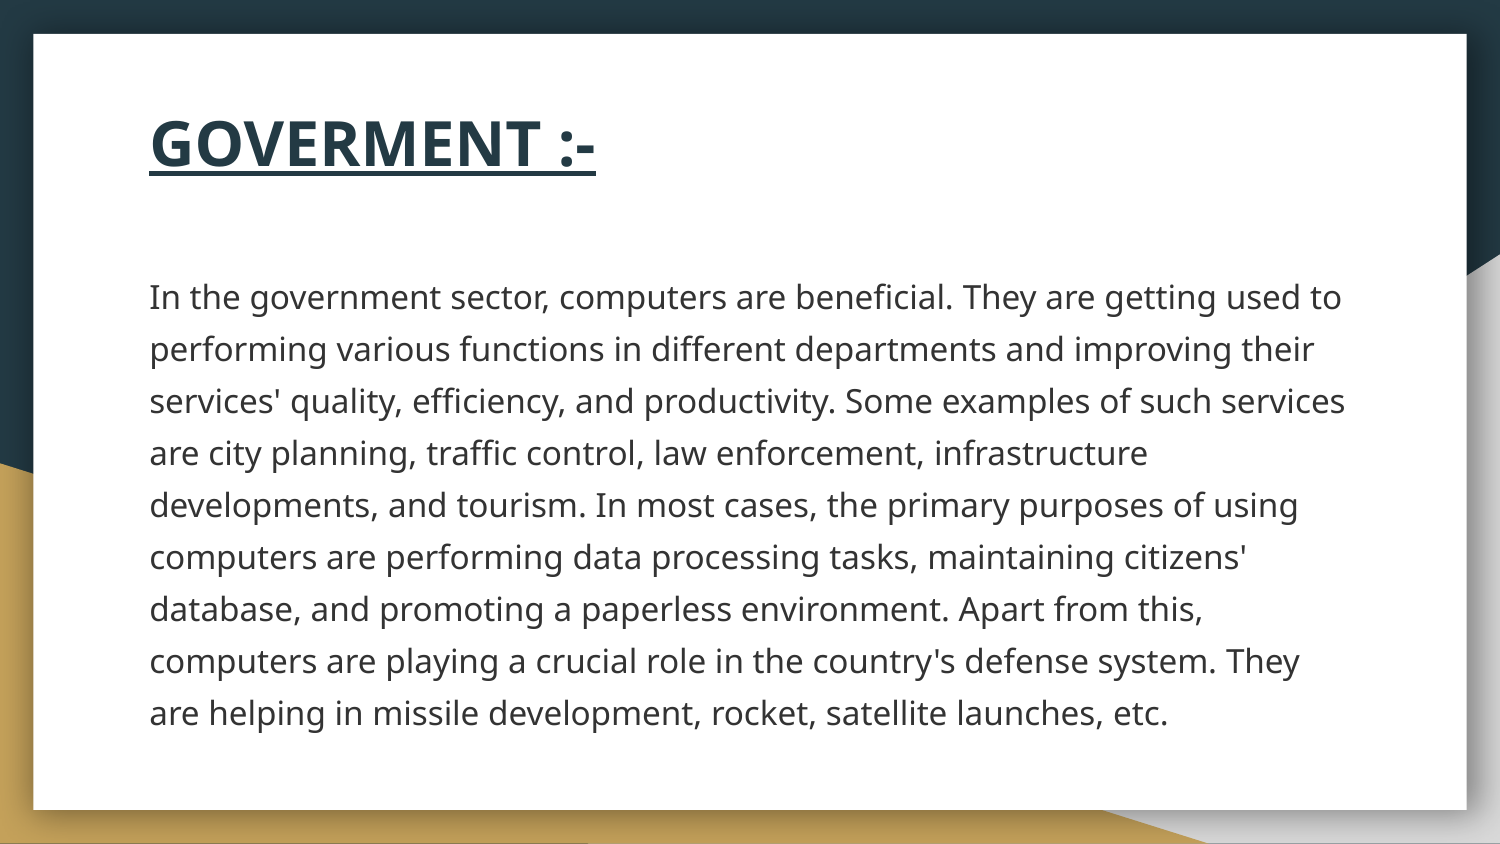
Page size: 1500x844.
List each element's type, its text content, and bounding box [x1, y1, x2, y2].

list In the government sector, computers are beneficial. They are getting used to performing various functions in different departments and improving their services' quality, efficiency, and productivity. Some examples of such services are city planning, traffic control, law enforcement, infrastructure developments, and tourism. In most cases, the primary purposes of using computers are performing data processing tasks, maintaining citizens' database, and promoting a paperless environment. Apart from this, computers are playing a crucial role in the country's defense system. They are helping in missile development, rocket, satellite launches, etc. [134, 252, 1366, 770]
title GOVERMENT :- [134, 84, 1366, 242]
